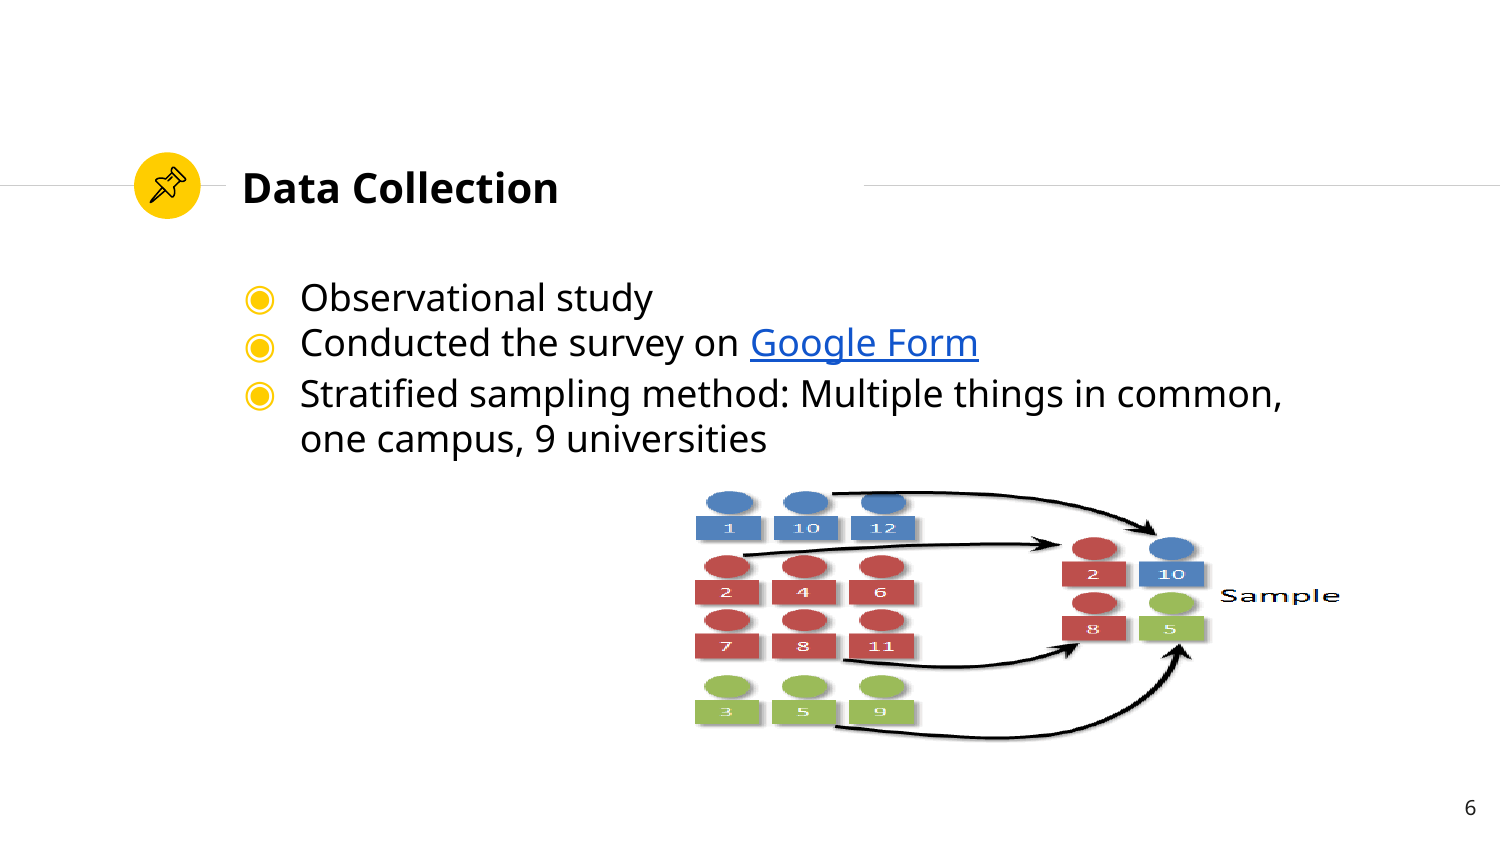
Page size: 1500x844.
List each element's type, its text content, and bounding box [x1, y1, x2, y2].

list Observational study Conducted the survey on Google Form Stratified sampling method: Multiple things in common, one campus, 9 universities [209, 258, 1327, 770]
slide_number ‹#› [1401, 779, 1492, 844]
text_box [150, 166, 186, 203]
picture [676, 482, 1357, 753]
title Data Collection [226, 151, 863, 223]
